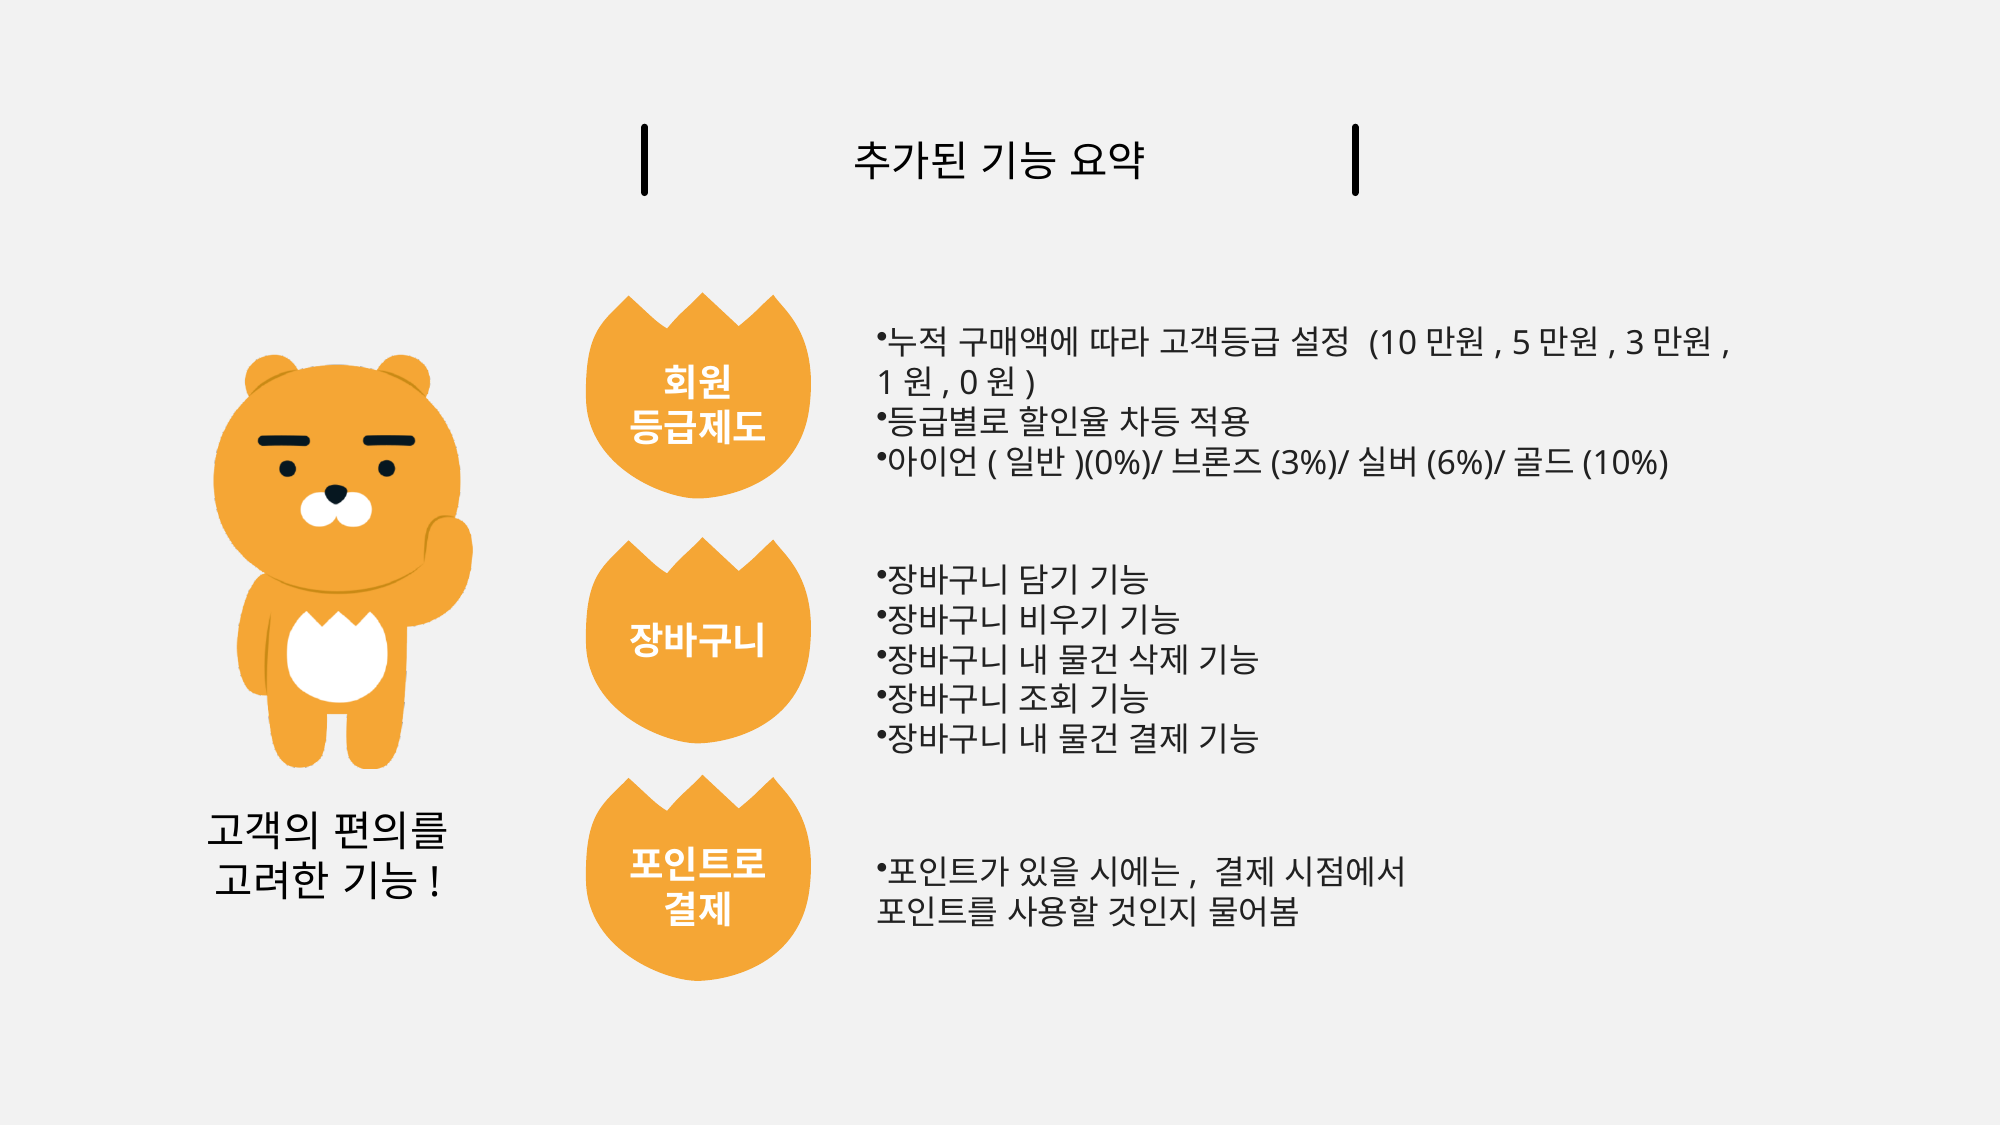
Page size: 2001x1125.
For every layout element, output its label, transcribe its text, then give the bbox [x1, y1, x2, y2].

text_box [584, 773, 812, 982]
picture [171, 334, 515, 776]
text_box 장바구니 [610, 609, 787, 670]
text_box 포인트가 있을 시에는, 결제 시점에서 포인트를 사용할 것인지 물어봄 [792, 844, 1534, 939]
text_box [644, 126, 1356, 194]
text_box 회원 등급제도 [610, 351, 787, 457]
text_box 장바구니 담기 기능 장바구니 비우기 기능 장바구니 내 물건 삭제 기능 장바구니 조회 기능 장바구니 내 물건 결제 기능 [786, 551, 1764, 766]
text_box 누적 구매액에 따라 고객등급 설정 (10만원, 5만원, 3만원, 1원, 0원) 등급별로 할인율 차등 적용 아이언(일반)(0%)/브론즈(3%)/실버(6%)/골드(10%) [786, 313, 1764, 489]
text_box 고객의 편의를 고려한 기능! [191, 797, 464, 912]
text_box 포인트로 결제 [610, 834, 787, 939]
text_box [584, 290, 812, 500]
text_box [584, 535, 812, 745]
